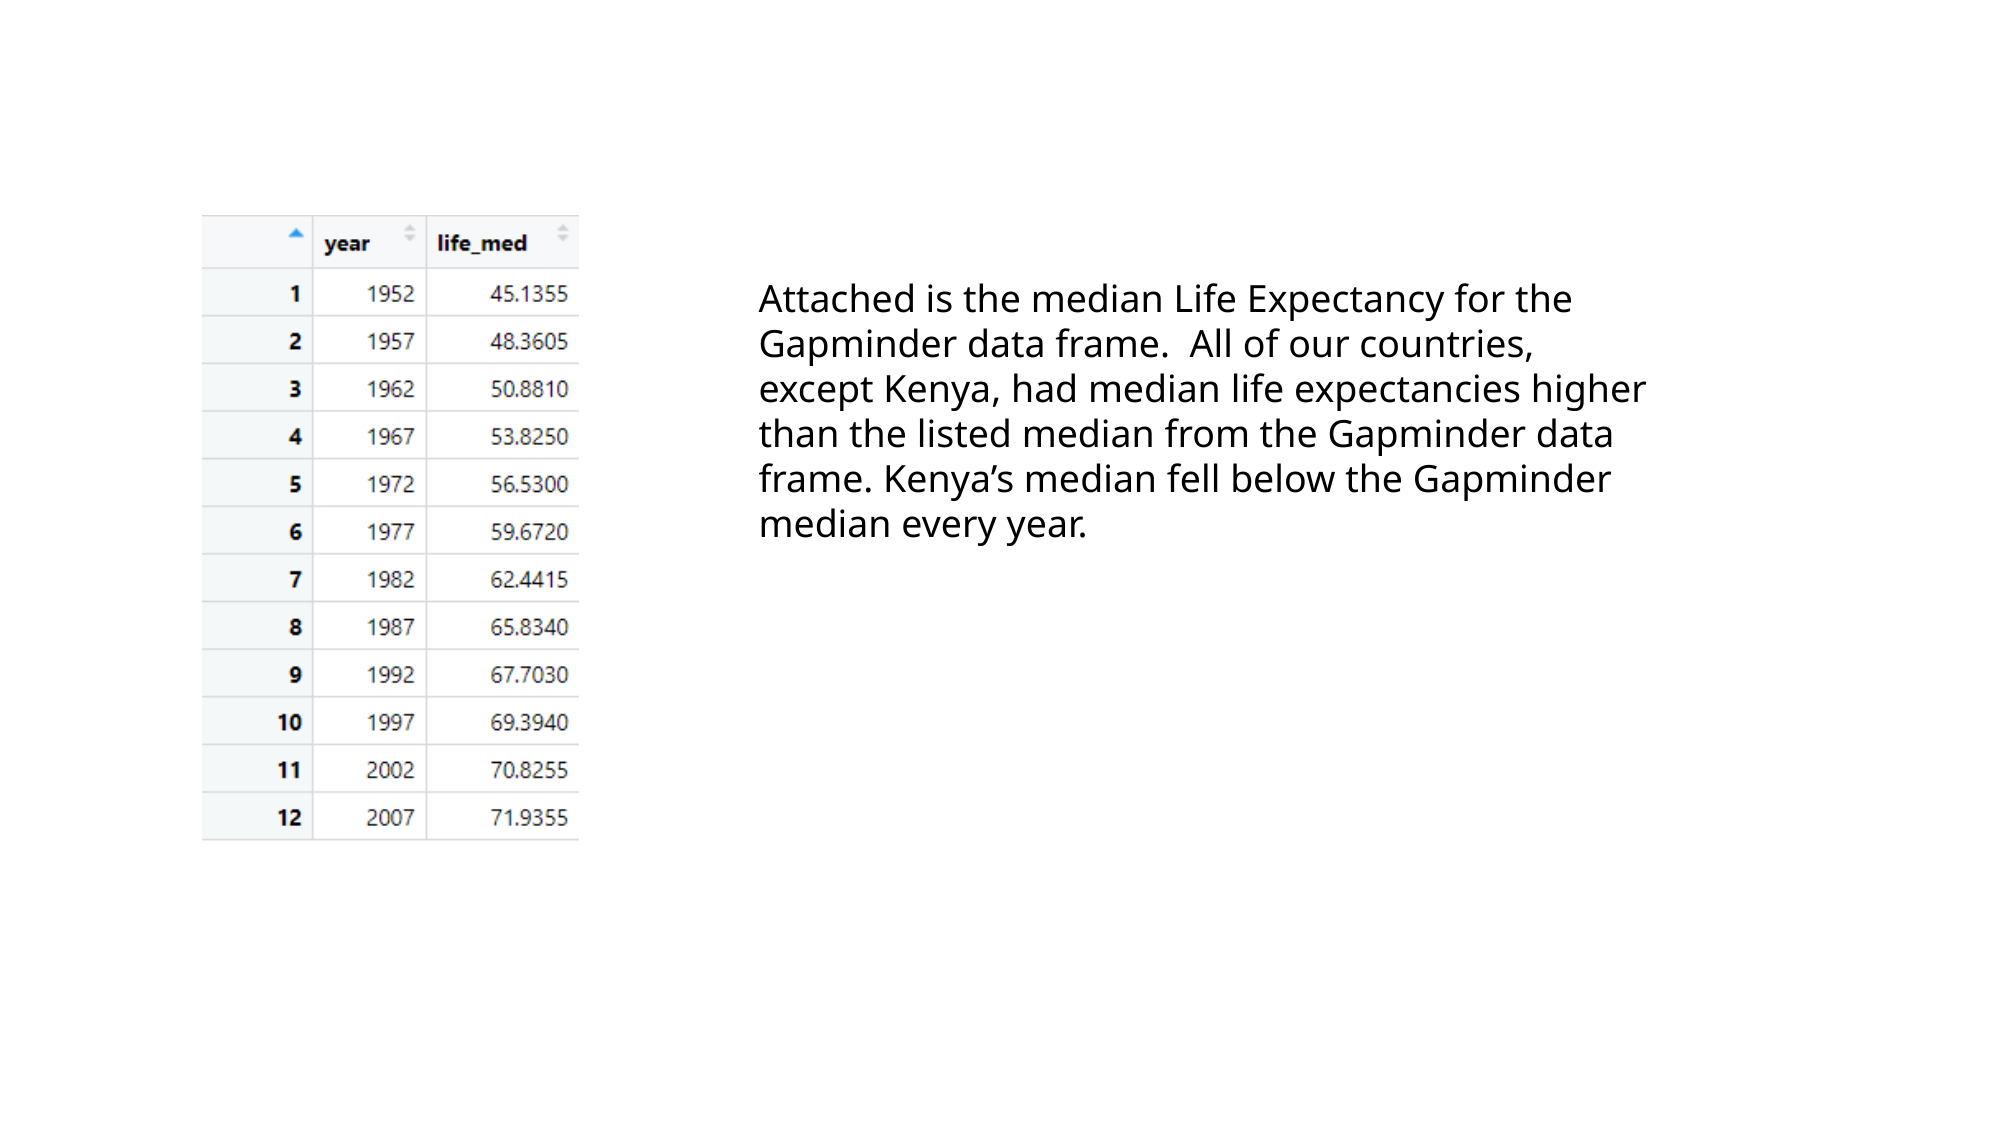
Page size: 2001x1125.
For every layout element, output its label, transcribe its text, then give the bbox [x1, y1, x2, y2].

picture [202, 215, 579, 849]
text_box Attached is the median Life Expectancy for the Gapminder data frame. All of our countries, except Kenya, had median life expectancies higher than the listed median from the Gapminder data frame. Kenya’s median fell below the Gapminder median every year. [743, 267, 1672, 552]
